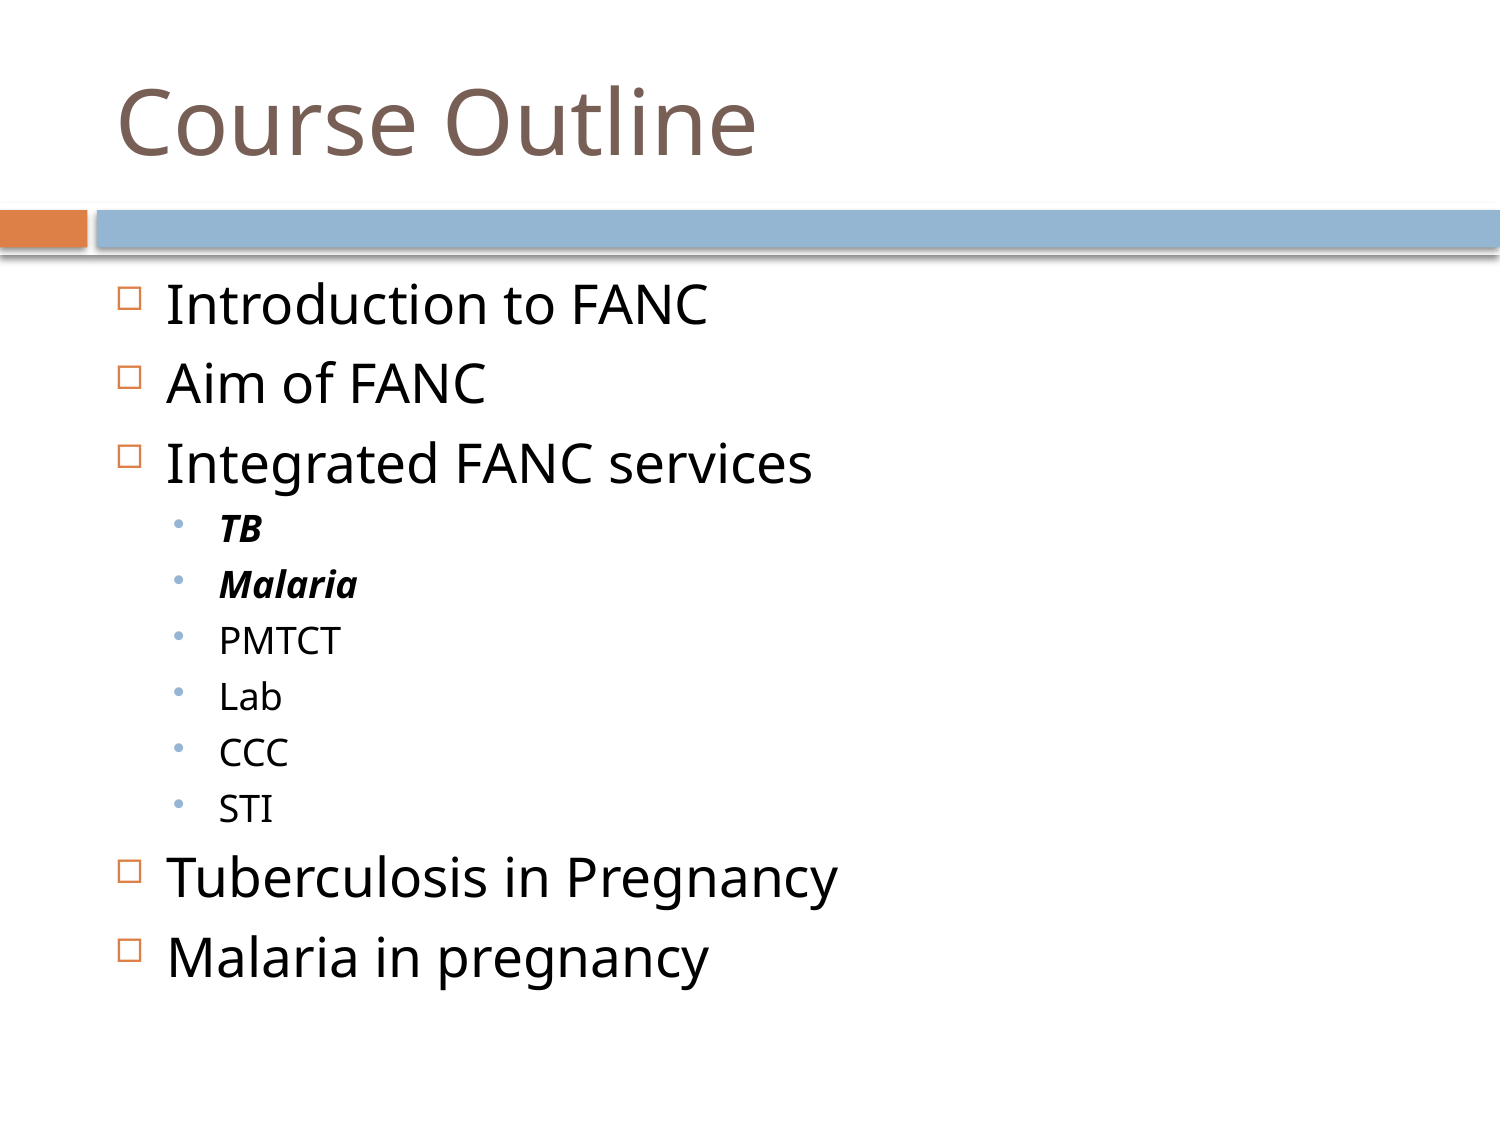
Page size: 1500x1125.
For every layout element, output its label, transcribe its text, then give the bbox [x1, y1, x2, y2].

title Course Outline [100, 37, 1438, 200]
list Introduction to FANC Aim of FANC Integrated FANC services TB Malaria PMTCT Lab CCC STI Tuberculosis in Pregnancy Malaria in pregnancy [100, 262, 1438, 1000]
